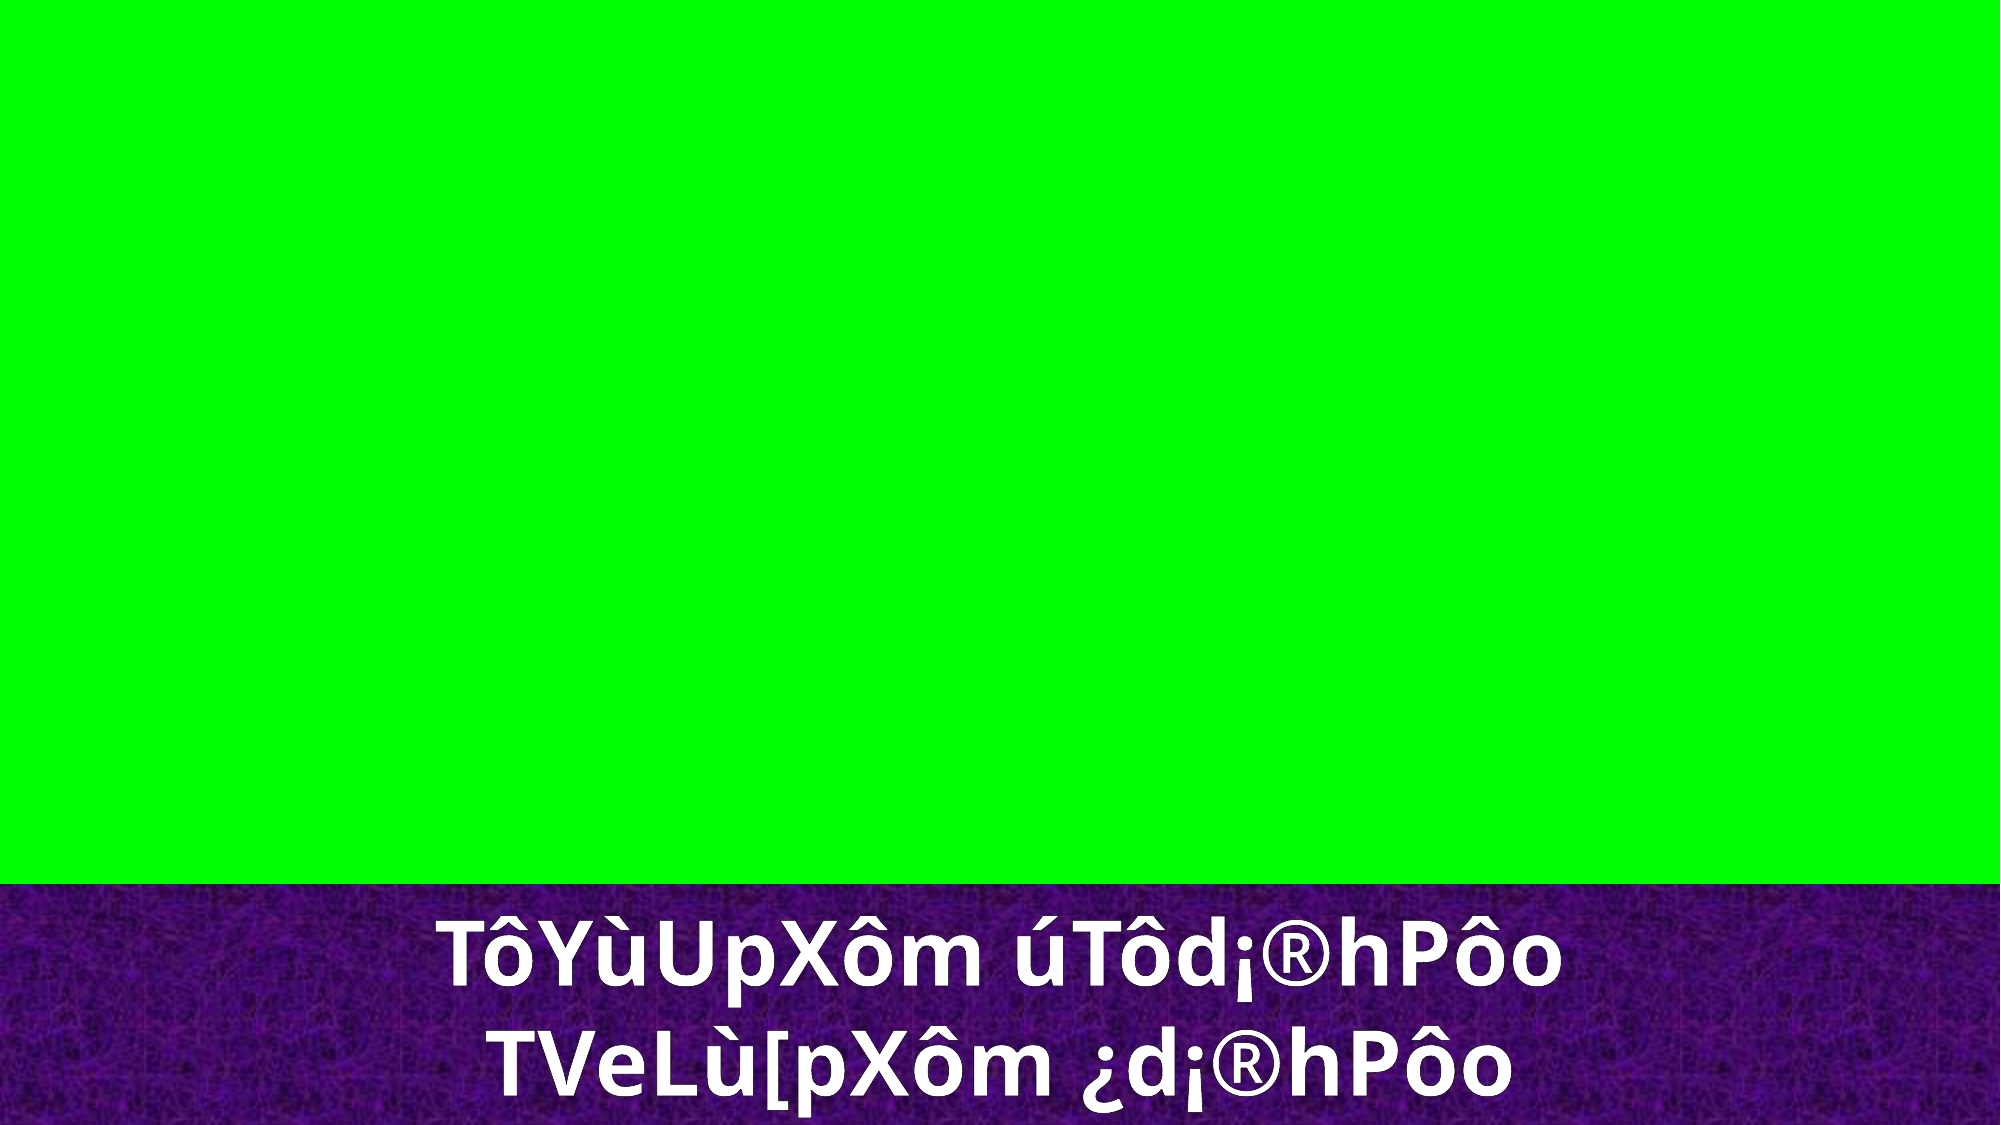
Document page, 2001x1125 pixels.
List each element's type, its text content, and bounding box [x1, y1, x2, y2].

text_box TôYùUpXôm úTôd¡®hPôo TVeLù[pXôm ¿d¡®hPôo [0, 886, 2000, 1122]
